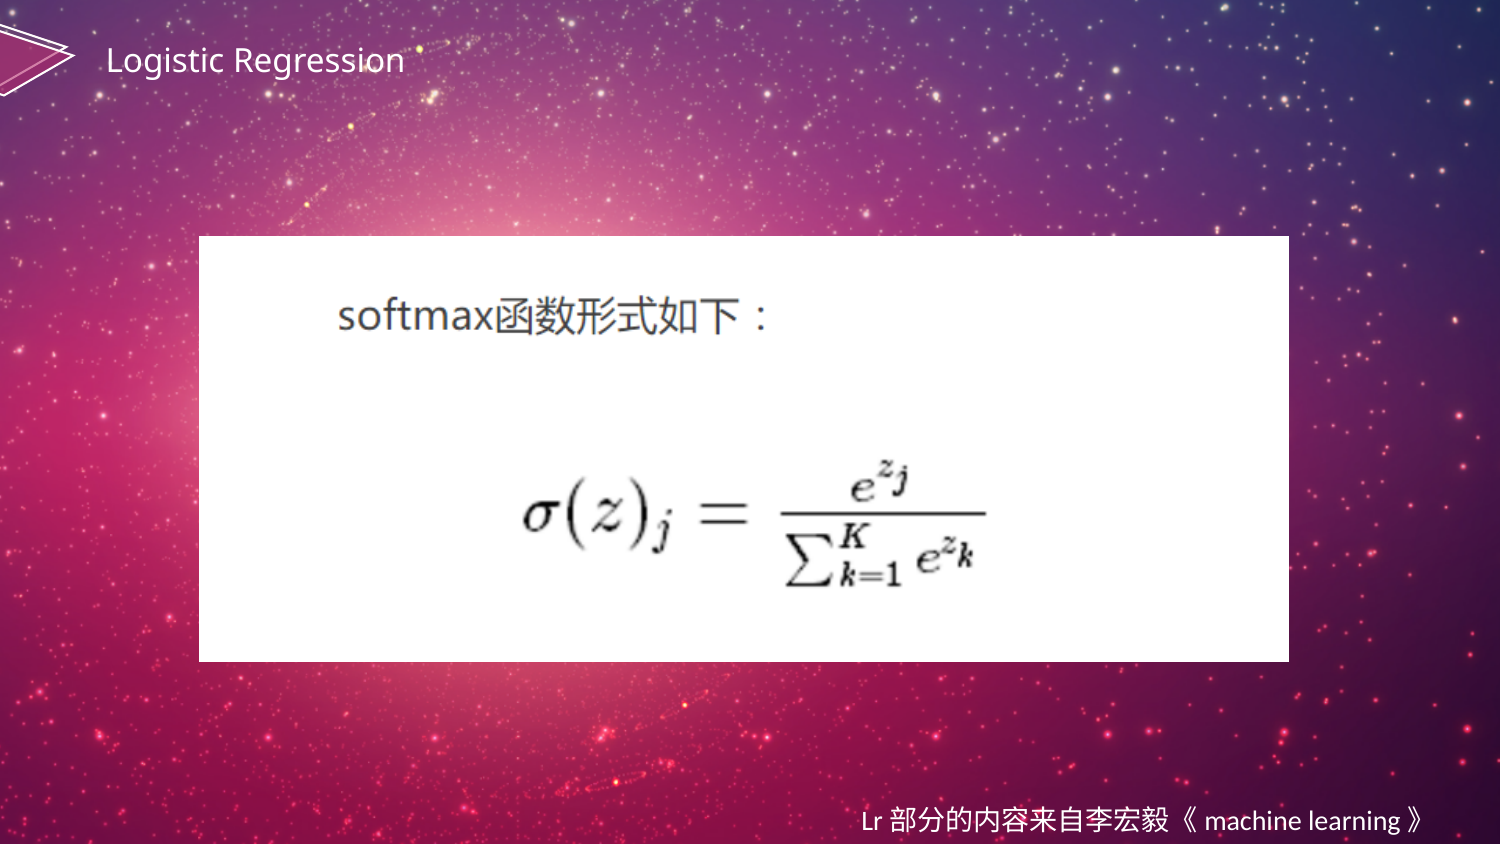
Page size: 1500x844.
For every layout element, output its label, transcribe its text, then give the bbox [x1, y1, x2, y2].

text_box Lr部分的内容来自李宏毅《machine learning》 [846, 794, 1472, 843]
text_box Logistic Regression [90, 31, 490, 87]
picture [0, 0, 1500, 844]
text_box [0, 0, 57, 89]
